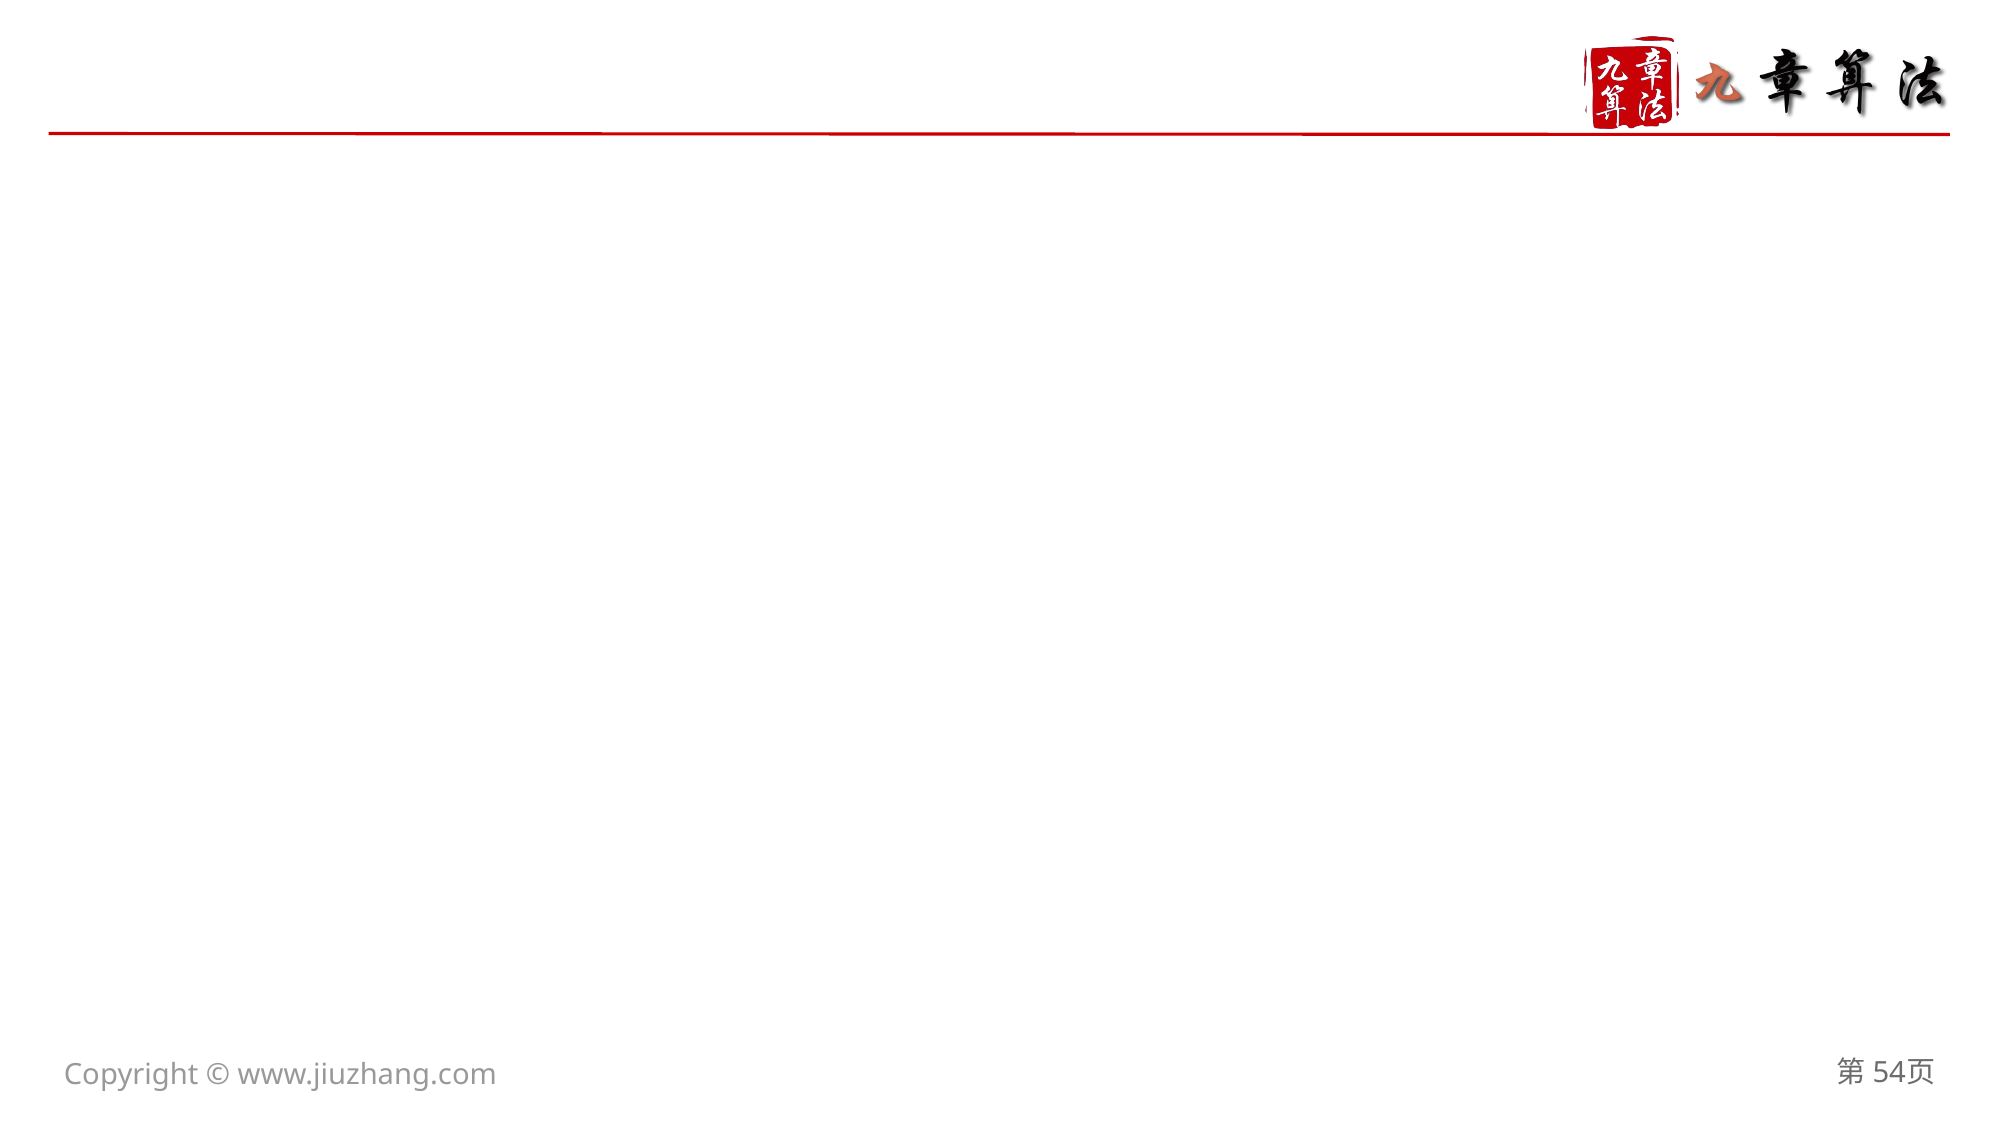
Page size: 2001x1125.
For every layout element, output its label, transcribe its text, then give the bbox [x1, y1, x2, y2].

slide_number 第54页 [1800, 1046, 1950, 1099]
picture [1584, 36, 1950, 129]
